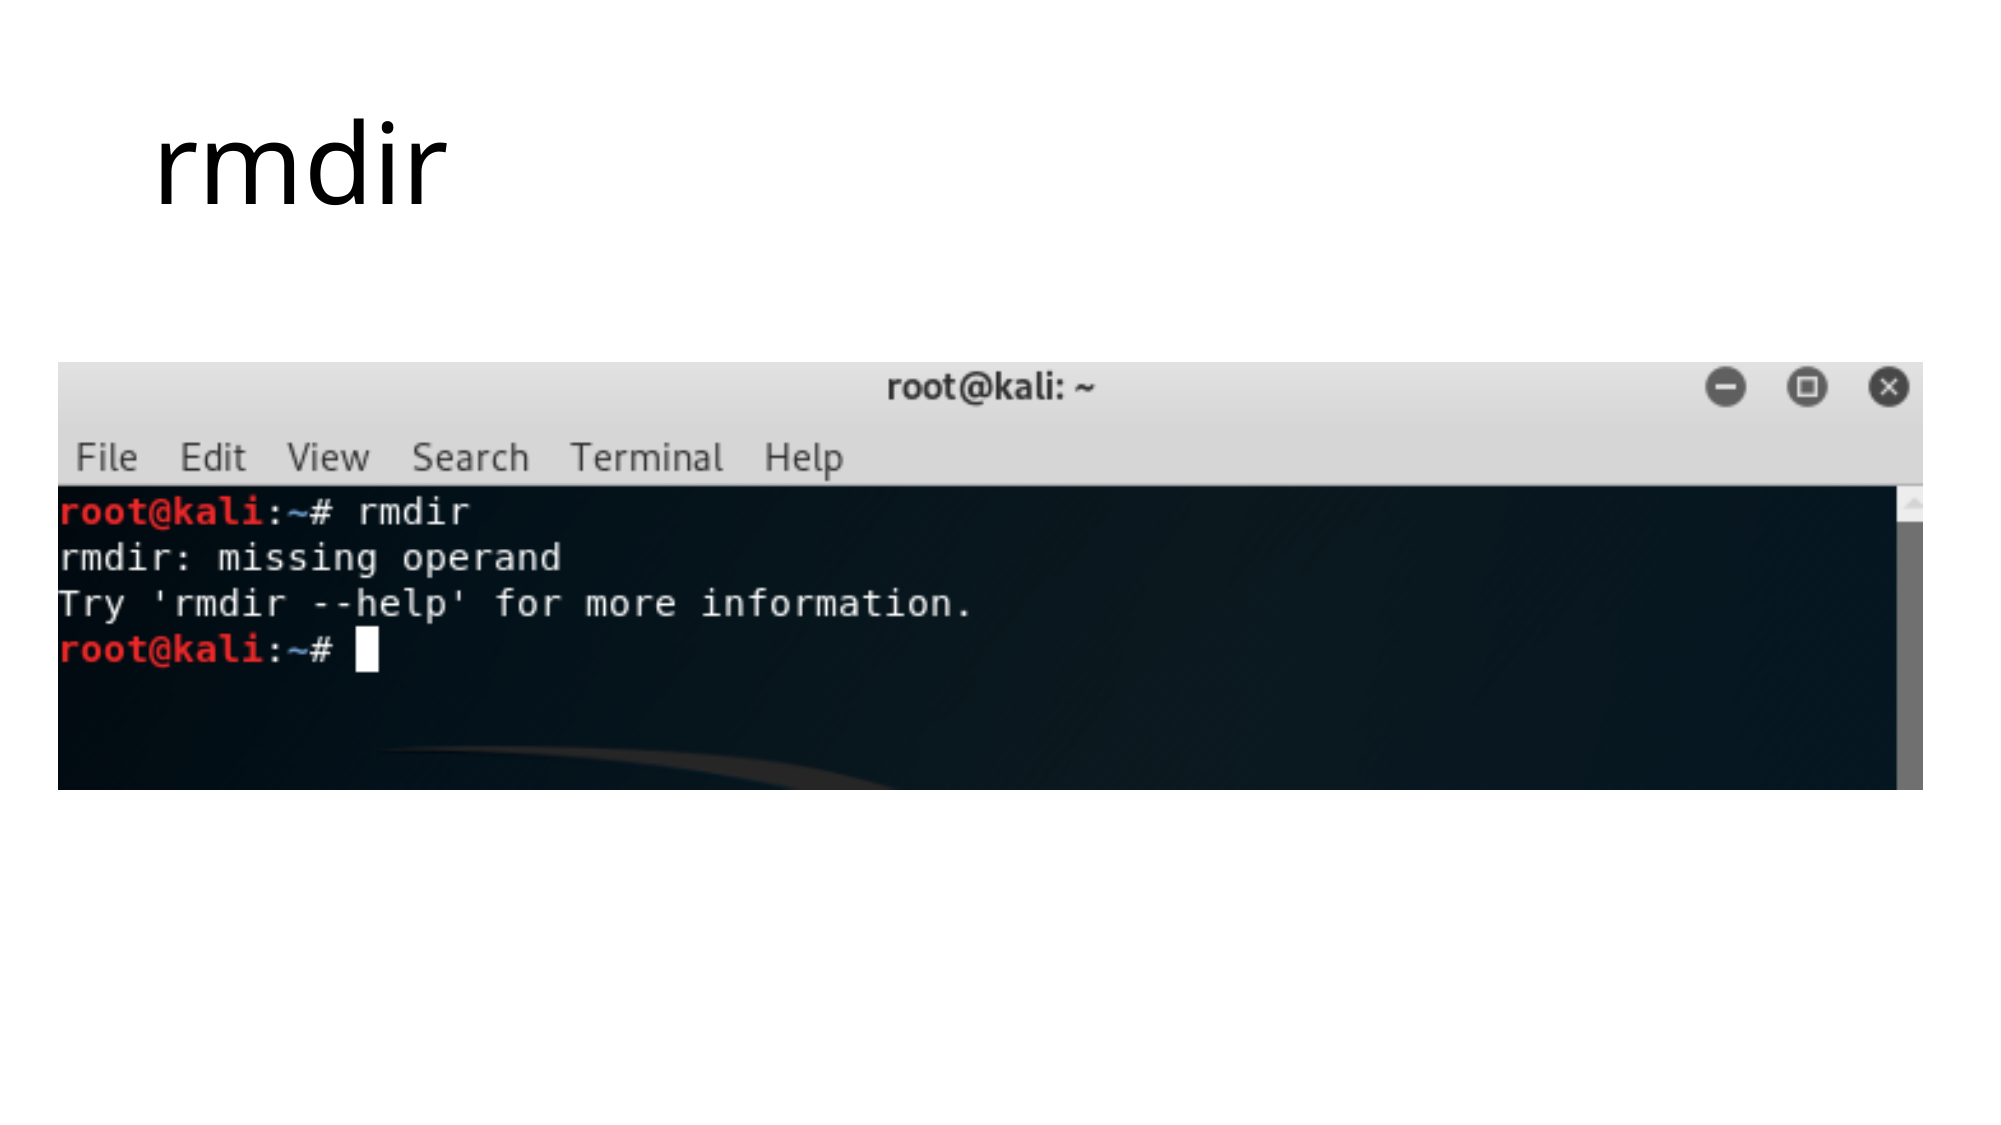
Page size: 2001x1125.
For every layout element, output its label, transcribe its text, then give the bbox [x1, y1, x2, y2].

title rmdir [137, 59, 1863, 278]
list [58, 362, 1923, 791]
